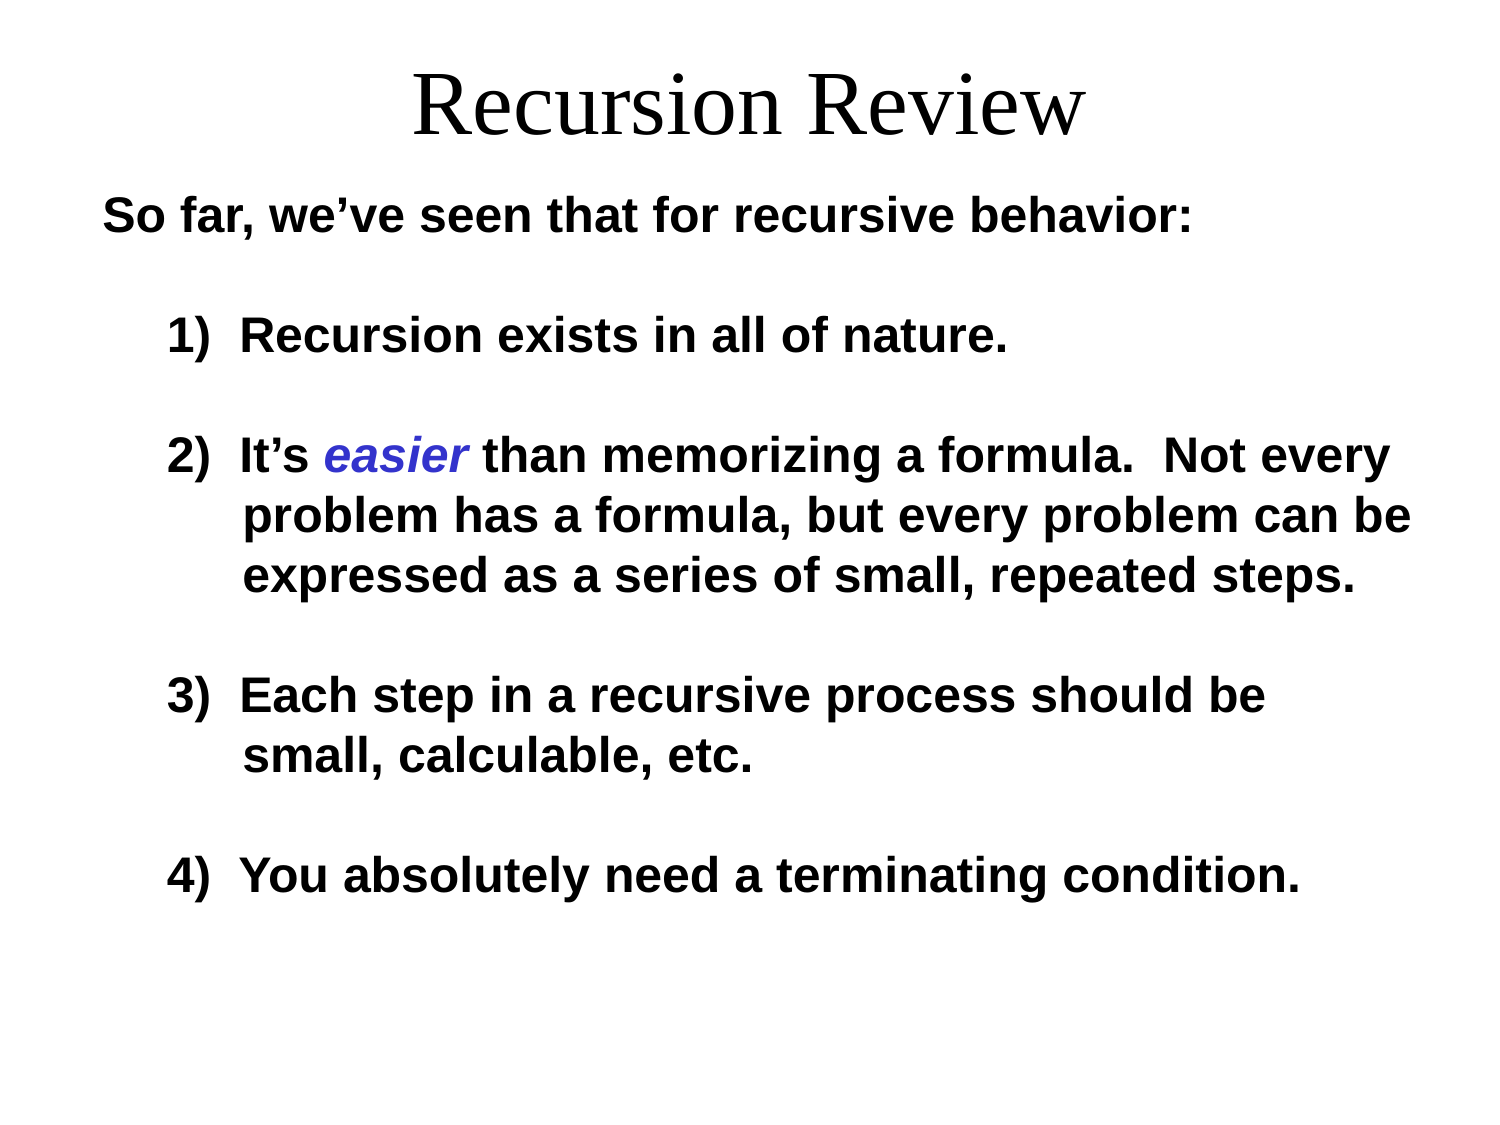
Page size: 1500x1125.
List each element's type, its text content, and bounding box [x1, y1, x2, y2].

title Recursion Review [112, 7, 1388, 174]
text_box So far, we’ve seen that for recursive behavior: 1) Recursion exists in all of nature. 2) It’s easier than memorizing a formula. Not every problem has a formula, but every problem can be expressed as a series of small, repeated steps. 3) Each step in a recursive process should be small, calculable, etc. 4) You absolutely need a terminating condition. [87, 174, 1438, 910]
